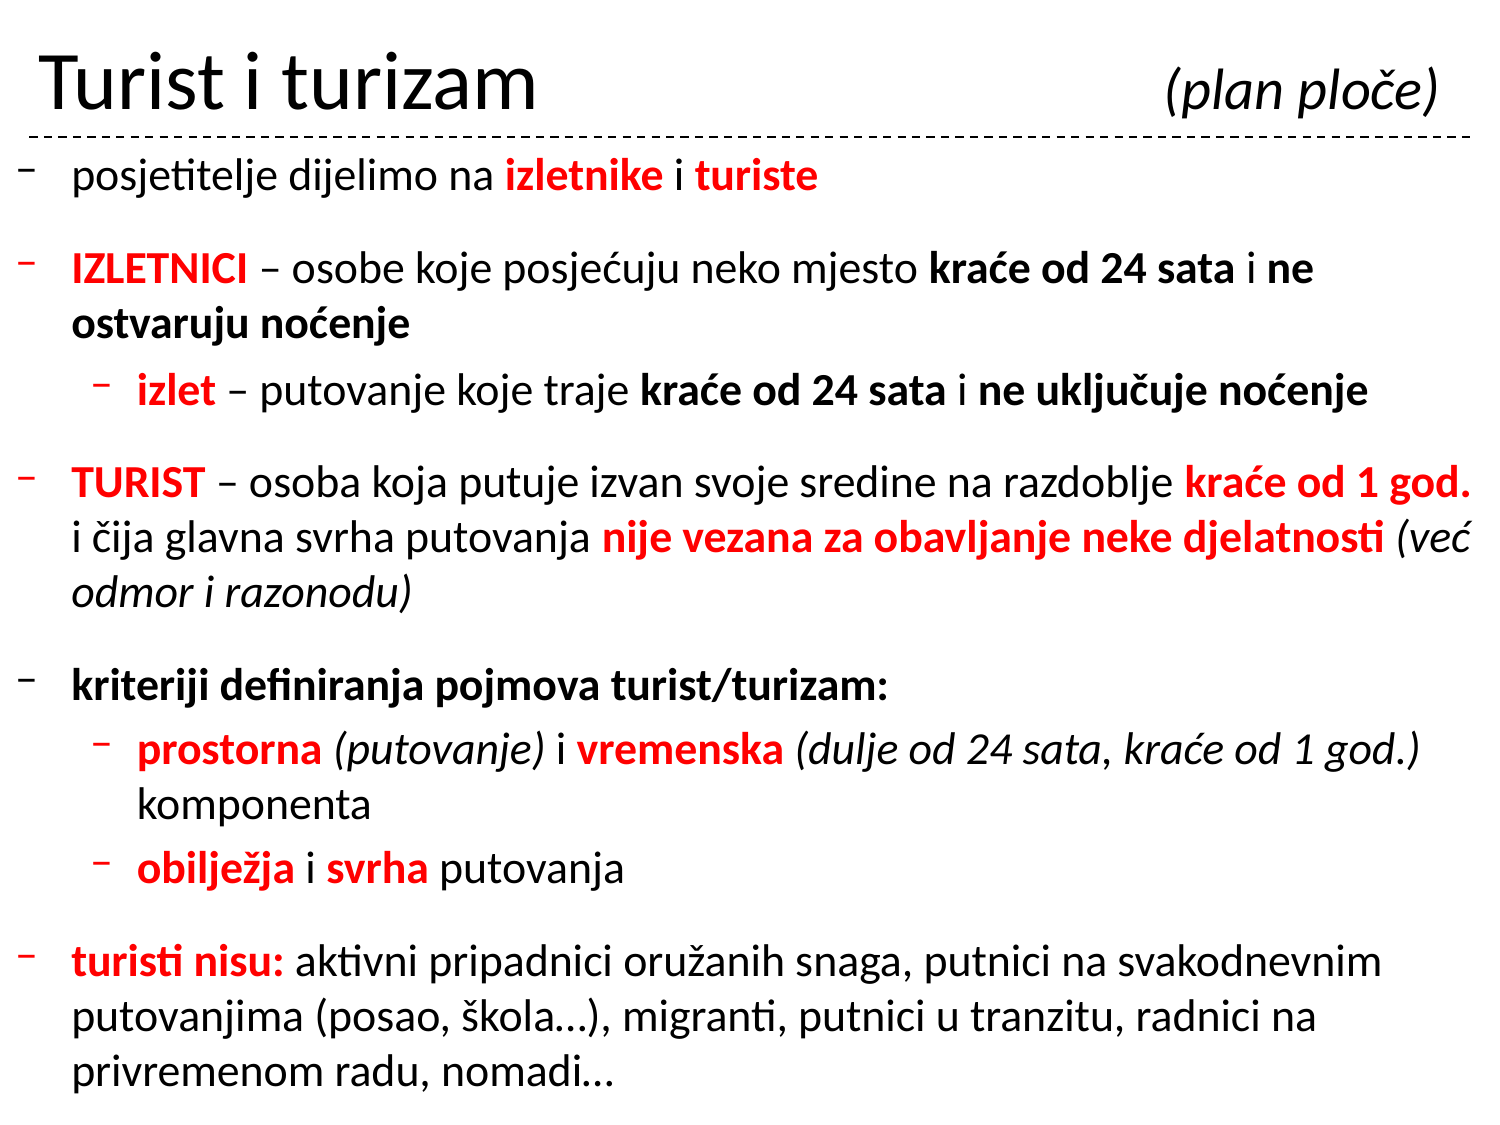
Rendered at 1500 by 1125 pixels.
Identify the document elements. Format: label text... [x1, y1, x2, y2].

title Turist i turizam (plan ploče) [23, 23, 1500, 129]
list posjetitelje dijelimo na izletnike i turiste IZLETNICI – osobe koje posjećuju neko mjesto kraće od 24 sata i ne ostvaruju noćenje izlet – putovanje koje traje kraće od 24 sata i ne uključuje noćenje TURIST – osoba koja putuje izvan svoje sredine na razdoblje kraće od 1 god. i čija glavna svrha putovanja nije vezana za obavljanje neke djelatnosti (već odmor i razonodu) kriteriji definiranja pojmova turist/turizam: prostorna (putovanje) i vremenska (dulje od 24 sata, kraće od 1 god.) komponenta obilježja i svrha putovanja turisti nisu: aktivni pripadnici oružanih snaga, putnici na svakodnevnim putovanjima (posao, škola…), migranti, putnici u tranzitu, radnici na privremenom radu, nomadi… [0, 137, 1500, 1099]
